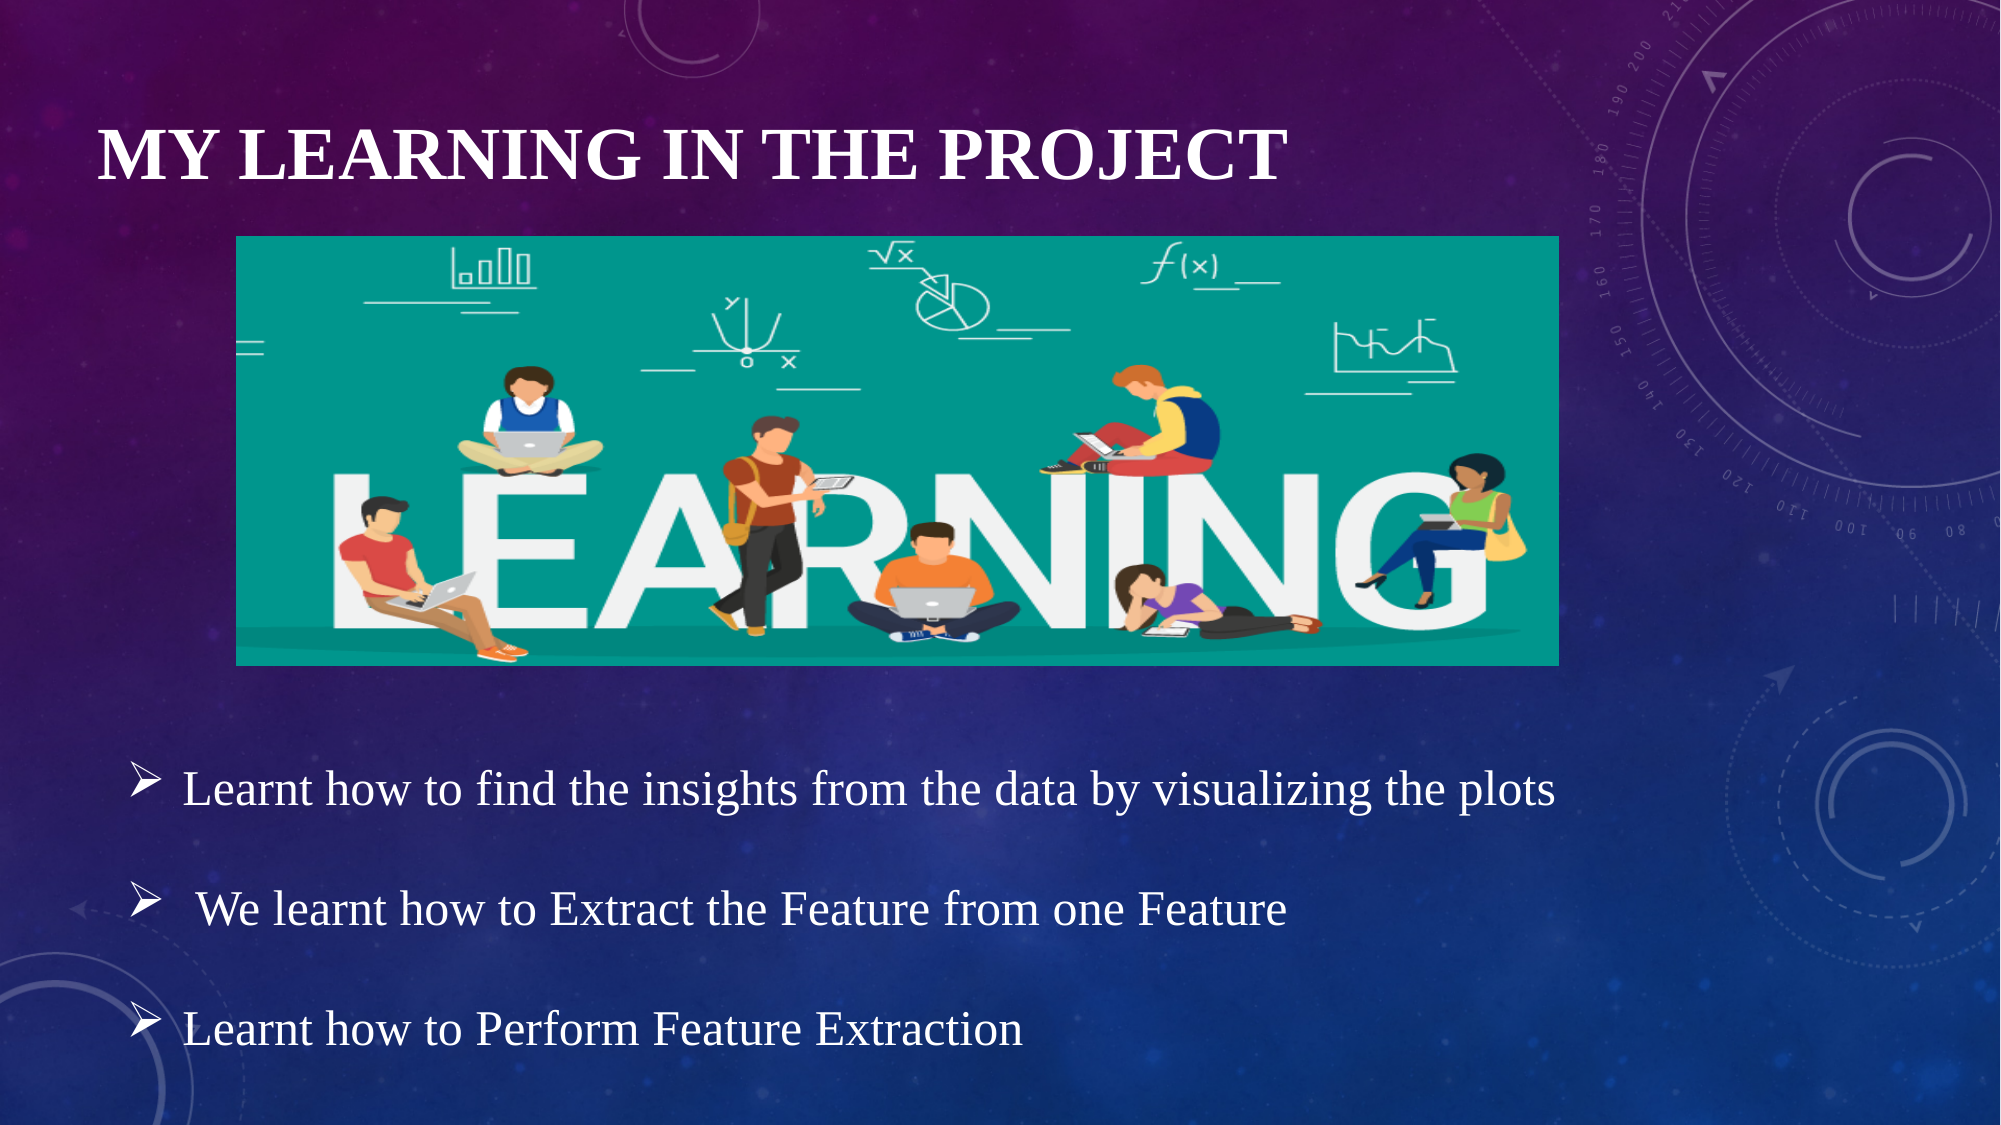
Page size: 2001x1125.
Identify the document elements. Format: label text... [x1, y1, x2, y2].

picture [0, 0, 2001, 1125]
text_box Learnt how to find the insights from the data by visualizing the plots We learnt how to Extract the Feature from one Feature Learnt how to Perform Feature Extraction [111, 747, 1573, 1125]
title My Learning in the Project [82, 30, 1745, 270]
